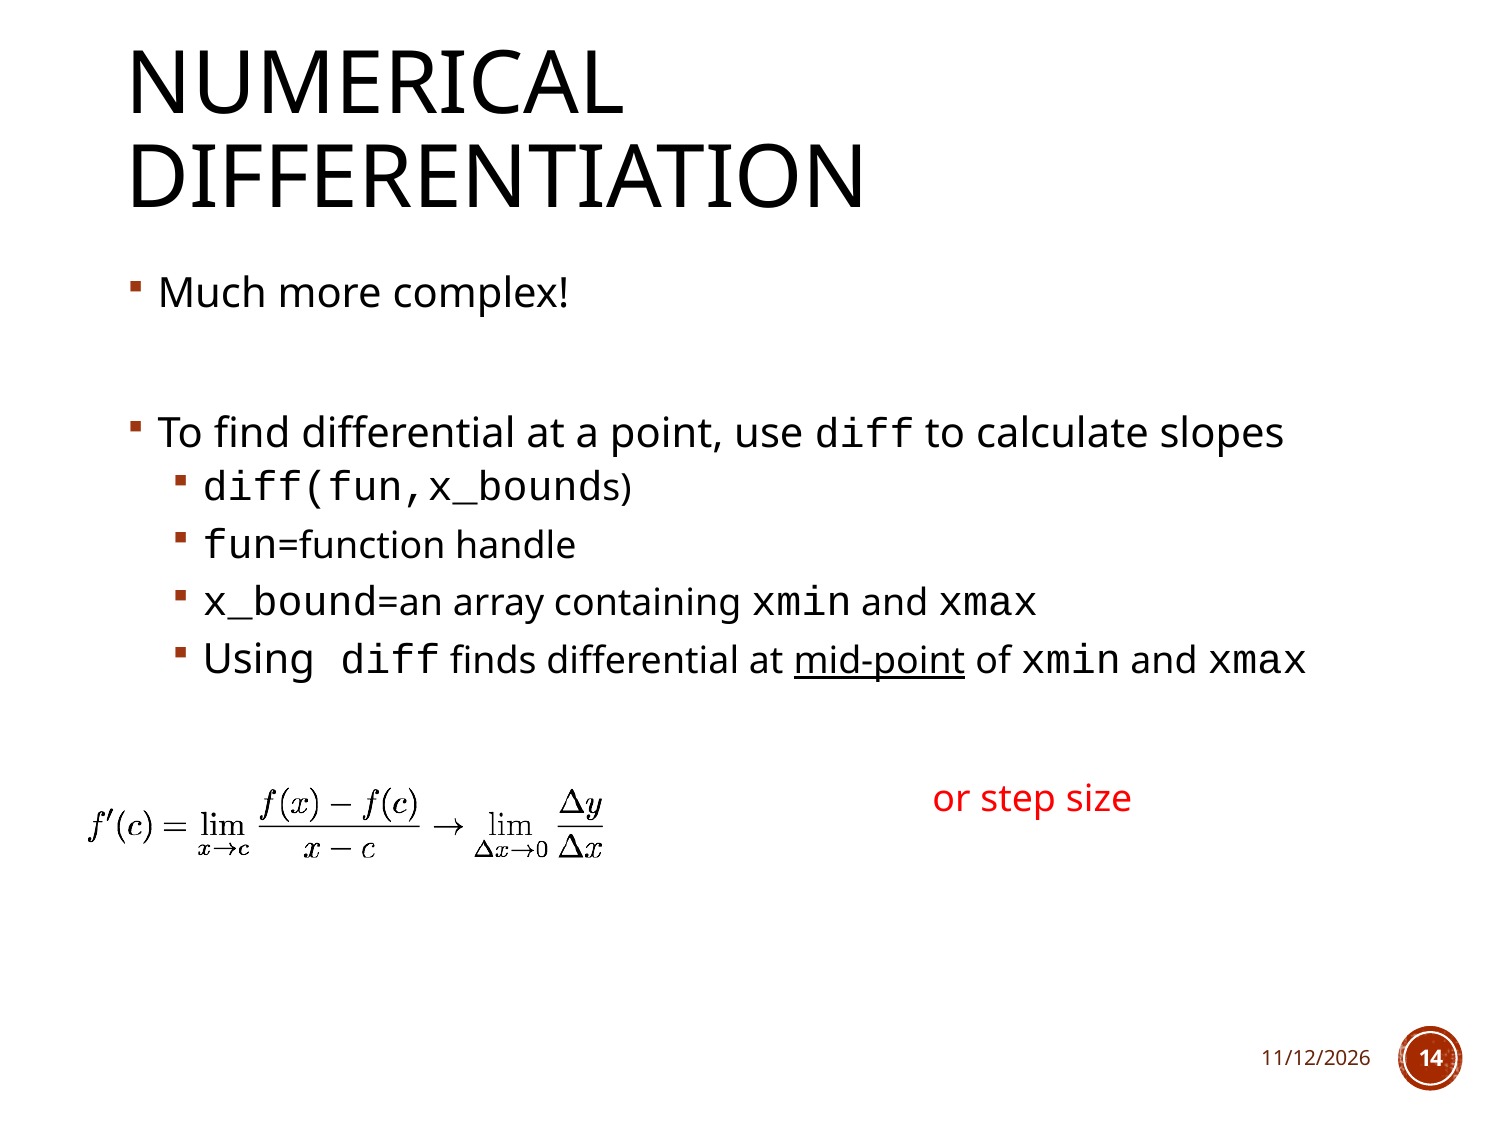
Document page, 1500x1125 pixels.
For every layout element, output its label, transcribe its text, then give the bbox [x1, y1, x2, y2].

list Much more complex! To find differential at a point, use diff to calculate slopes diff(fun,x_bounds) fun=function handle x_bound=an array containing xmin and xmax Using diff finds differential at mid-point of xmin and xmax [112, 263, 1388, 1013]
picture [88, 787, 603, 858]
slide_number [982, 1028, 1386, 1089]
slide_number 14 [1391, 1028, 1471, 1089]
title Numerical Differentiation [110, 0, 1386, 264]
